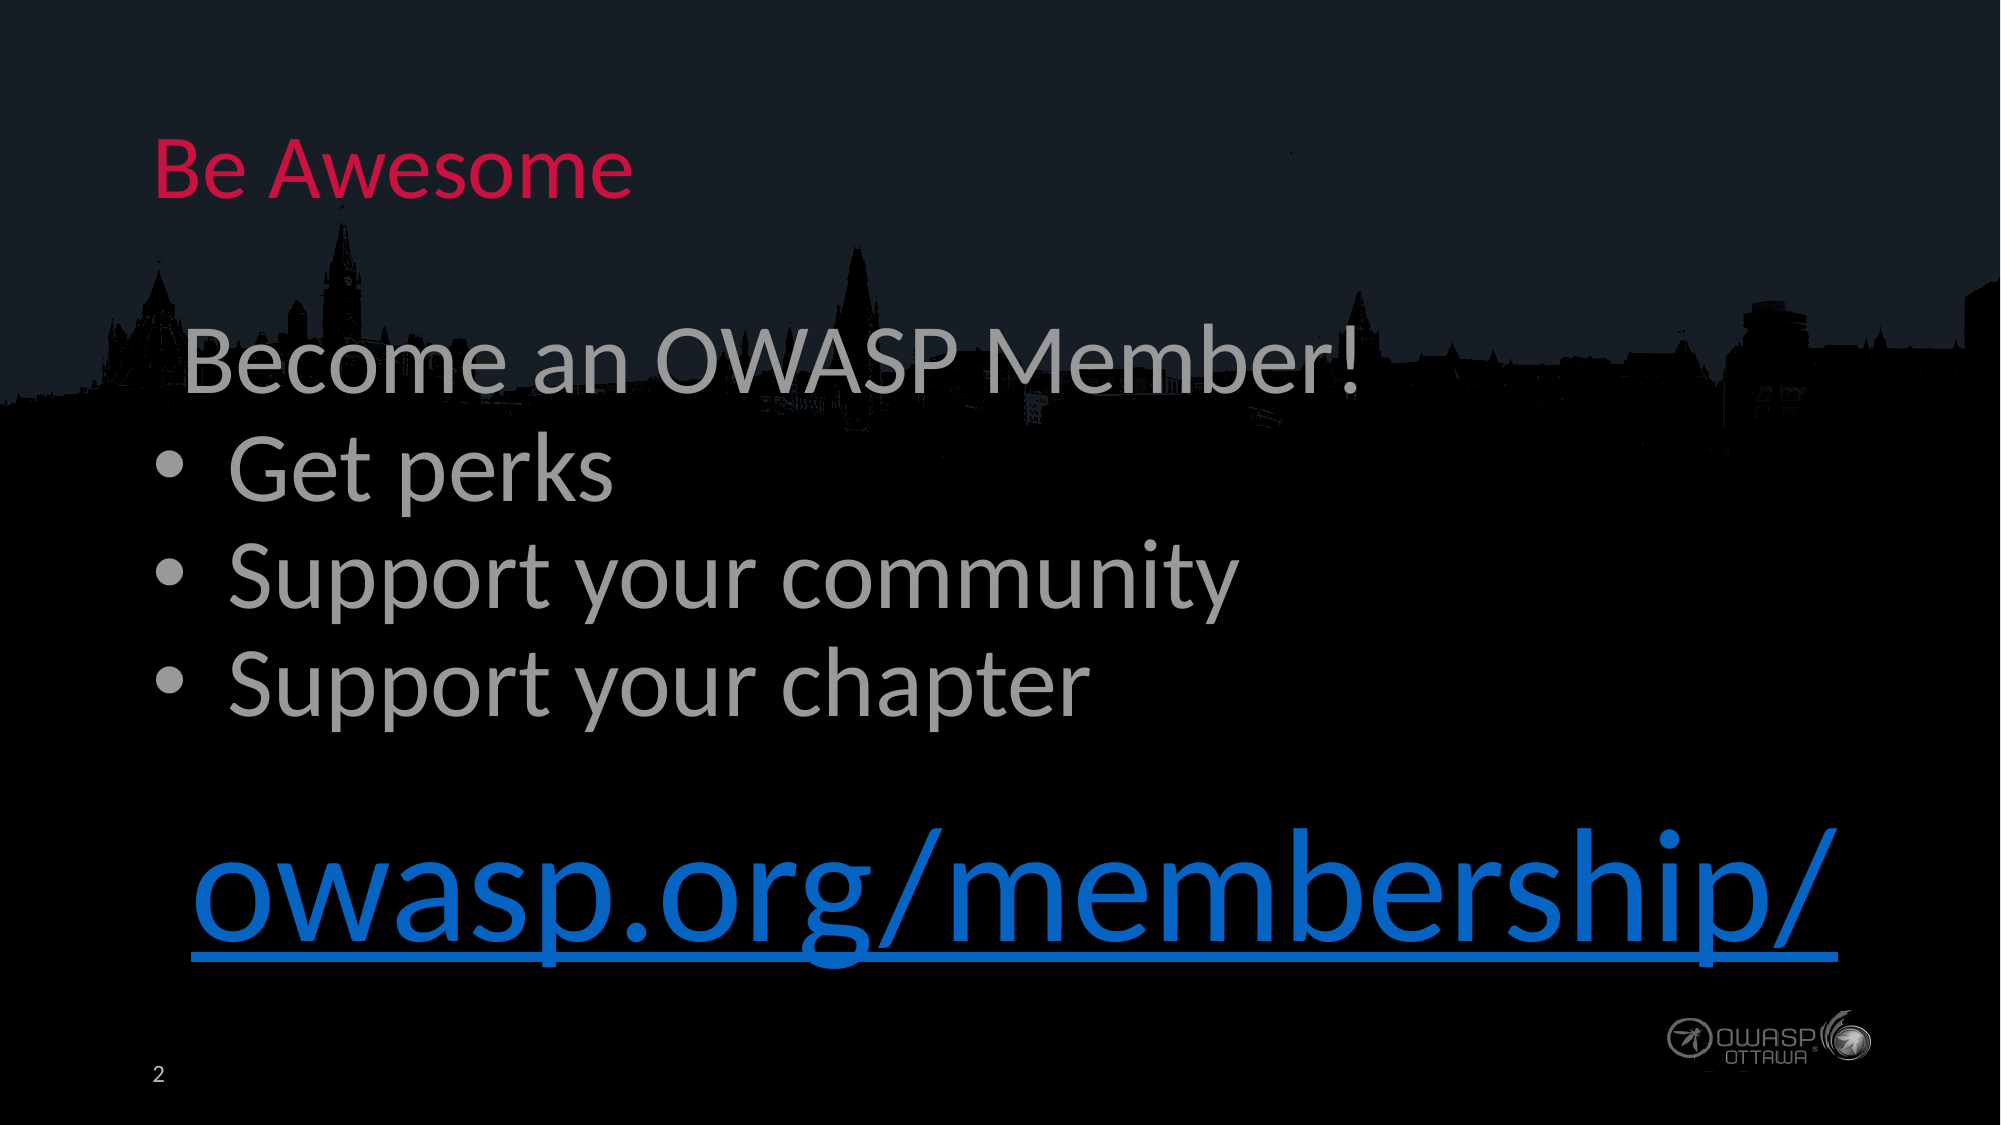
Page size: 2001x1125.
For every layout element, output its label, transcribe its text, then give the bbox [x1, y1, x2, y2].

picture [0, 0, 2001, 1125]
list Become an OWASP Member! Get perks Support your community Support your chapter owasp.org/membership/ [137, 299, 1863, 1014]
title Be Awesome [137, 59, 1863, 278]
slide_number ‹#› [137, 1042, 588, 1103]
